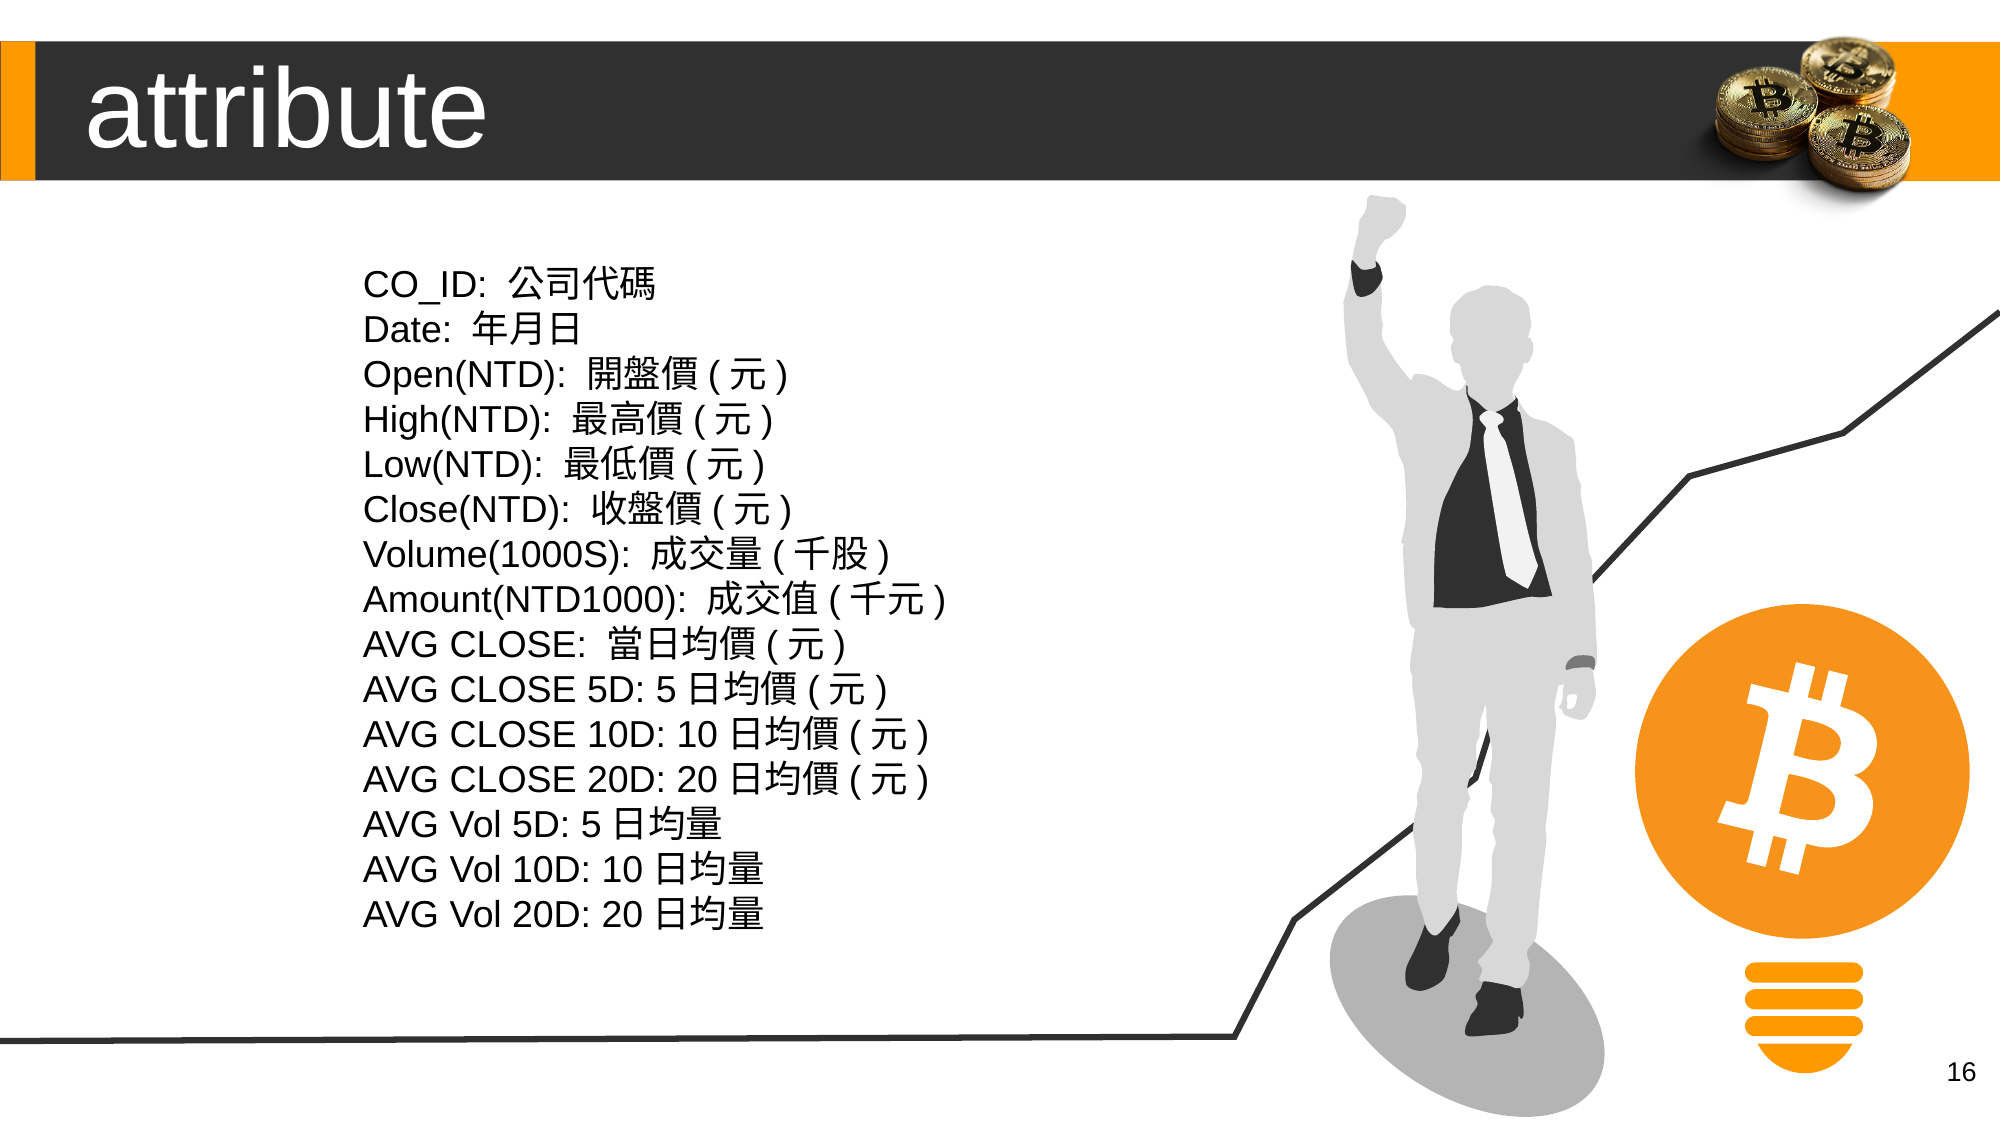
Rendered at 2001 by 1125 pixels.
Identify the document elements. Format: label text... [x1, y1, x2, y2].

picture [1673, 32, 1913, 222]
slide_number 16 [1871, 1038, 1992, 1125]
text_box [0, 573, 1282, 1042]
list attribute [69, 51, 1524, 171]
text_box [1287, 194, 1648, 1125]
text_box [1744, 962, 1864, 1095]
text_box CO_ID: 公司代碼 Date: 年月日 Open(NTD): 開盤價(元) High(NTD): 最高價(元) Low(NTD): 最低價(元) Close(NTD): 收盤價(元) Volume(1000S): 成交量(千股) Amount(NTD1000): 成交值(千元) AVG CLOSE: 當日均價(元) AVG CLOSE 5D: 5日均價(元) AVG CLOSE 10D: 10日均價(元) AVG CLOSE 20D: 20日均價(元) AVG Vol 5D: 5日均量 AVG Vol 10D: 10日均量 AVG Vol 20D: 20日均量 [348, 252, 989, 988]
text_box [1634, 603, 1970, 939]
text_box [1651, 311, 2000, 518]
